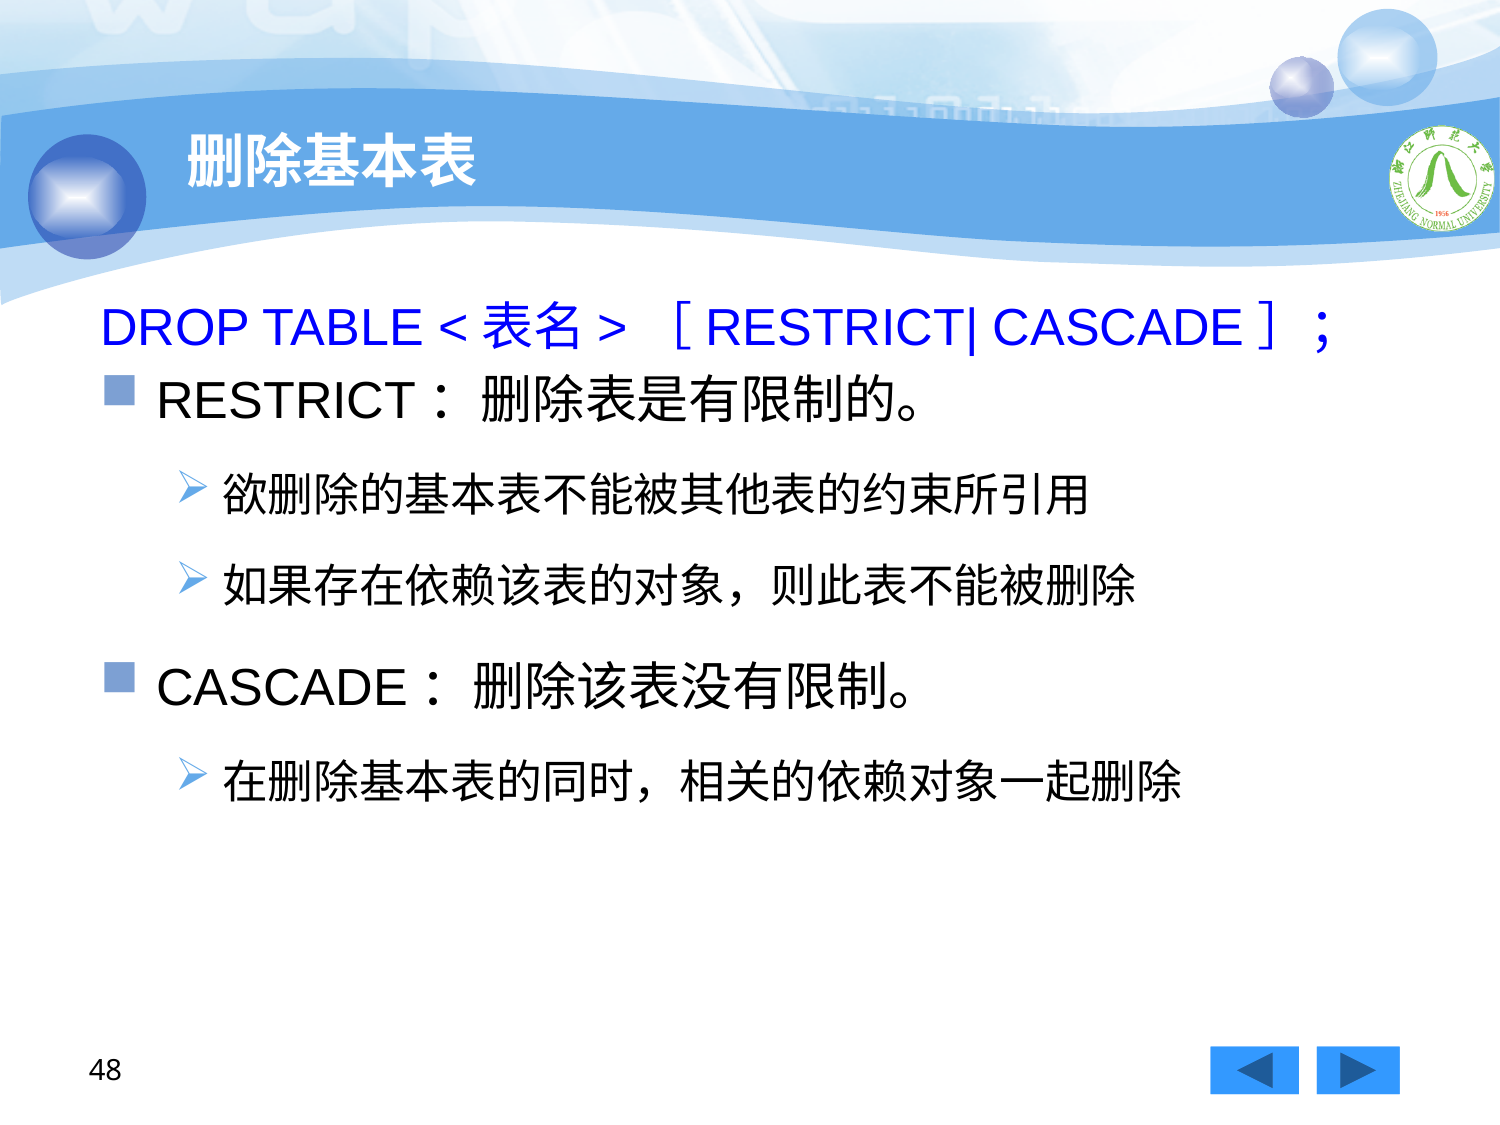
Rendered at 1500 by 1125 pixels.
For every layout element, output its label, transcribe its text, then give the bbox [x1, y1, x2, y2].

picture [1388, 125, 1495, 232]
slide_number 48 [41, 1023, 138, 1099]
list DROP TABLE <表名>［RESTRICT| CASCADE］； RESTRICT：删除表是有限制的。 欲删除的基本表不能被其他表的约束所引用 如果存在依赖该表的对象，则此表不能被删除 CASCADE：删除该表没有限制。 在删除基本表的同时，相关的依赖对象一起删除 [85, 285, 1486, 1024]
picture [0, 0, 1500, 112]
title 删除基本表 [171, 112, 1363, 205]
